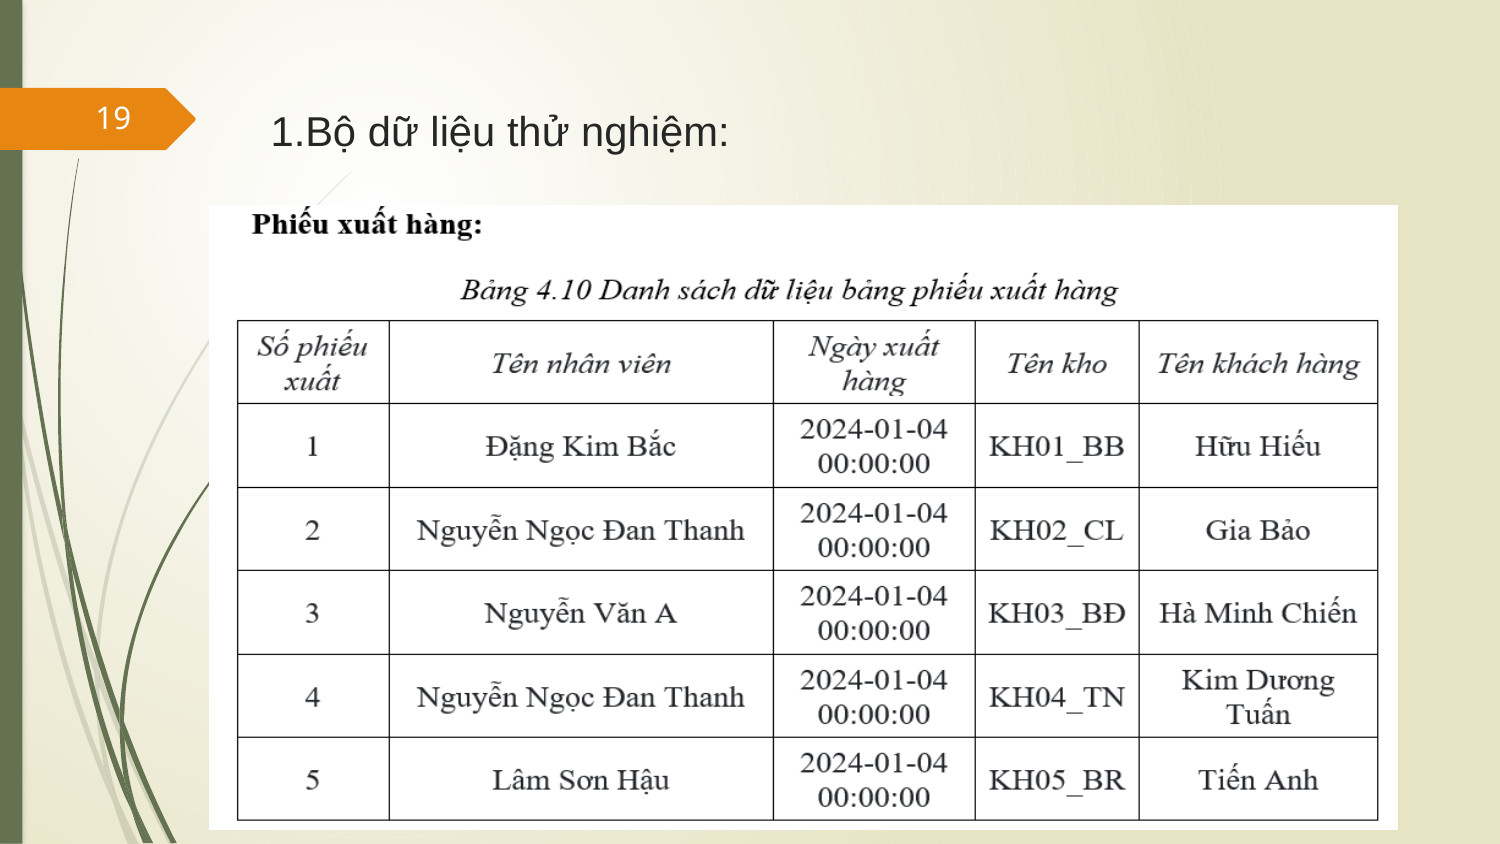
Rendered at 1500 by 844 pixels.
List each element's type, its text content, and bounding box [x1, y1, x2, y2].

picture [209, 205, 1398, 830]
title 1.Bộ dữ liệu thử nghiệm: [255, 96, 1352, 205]
slide_number 19 [65, 96, 162, 142]
